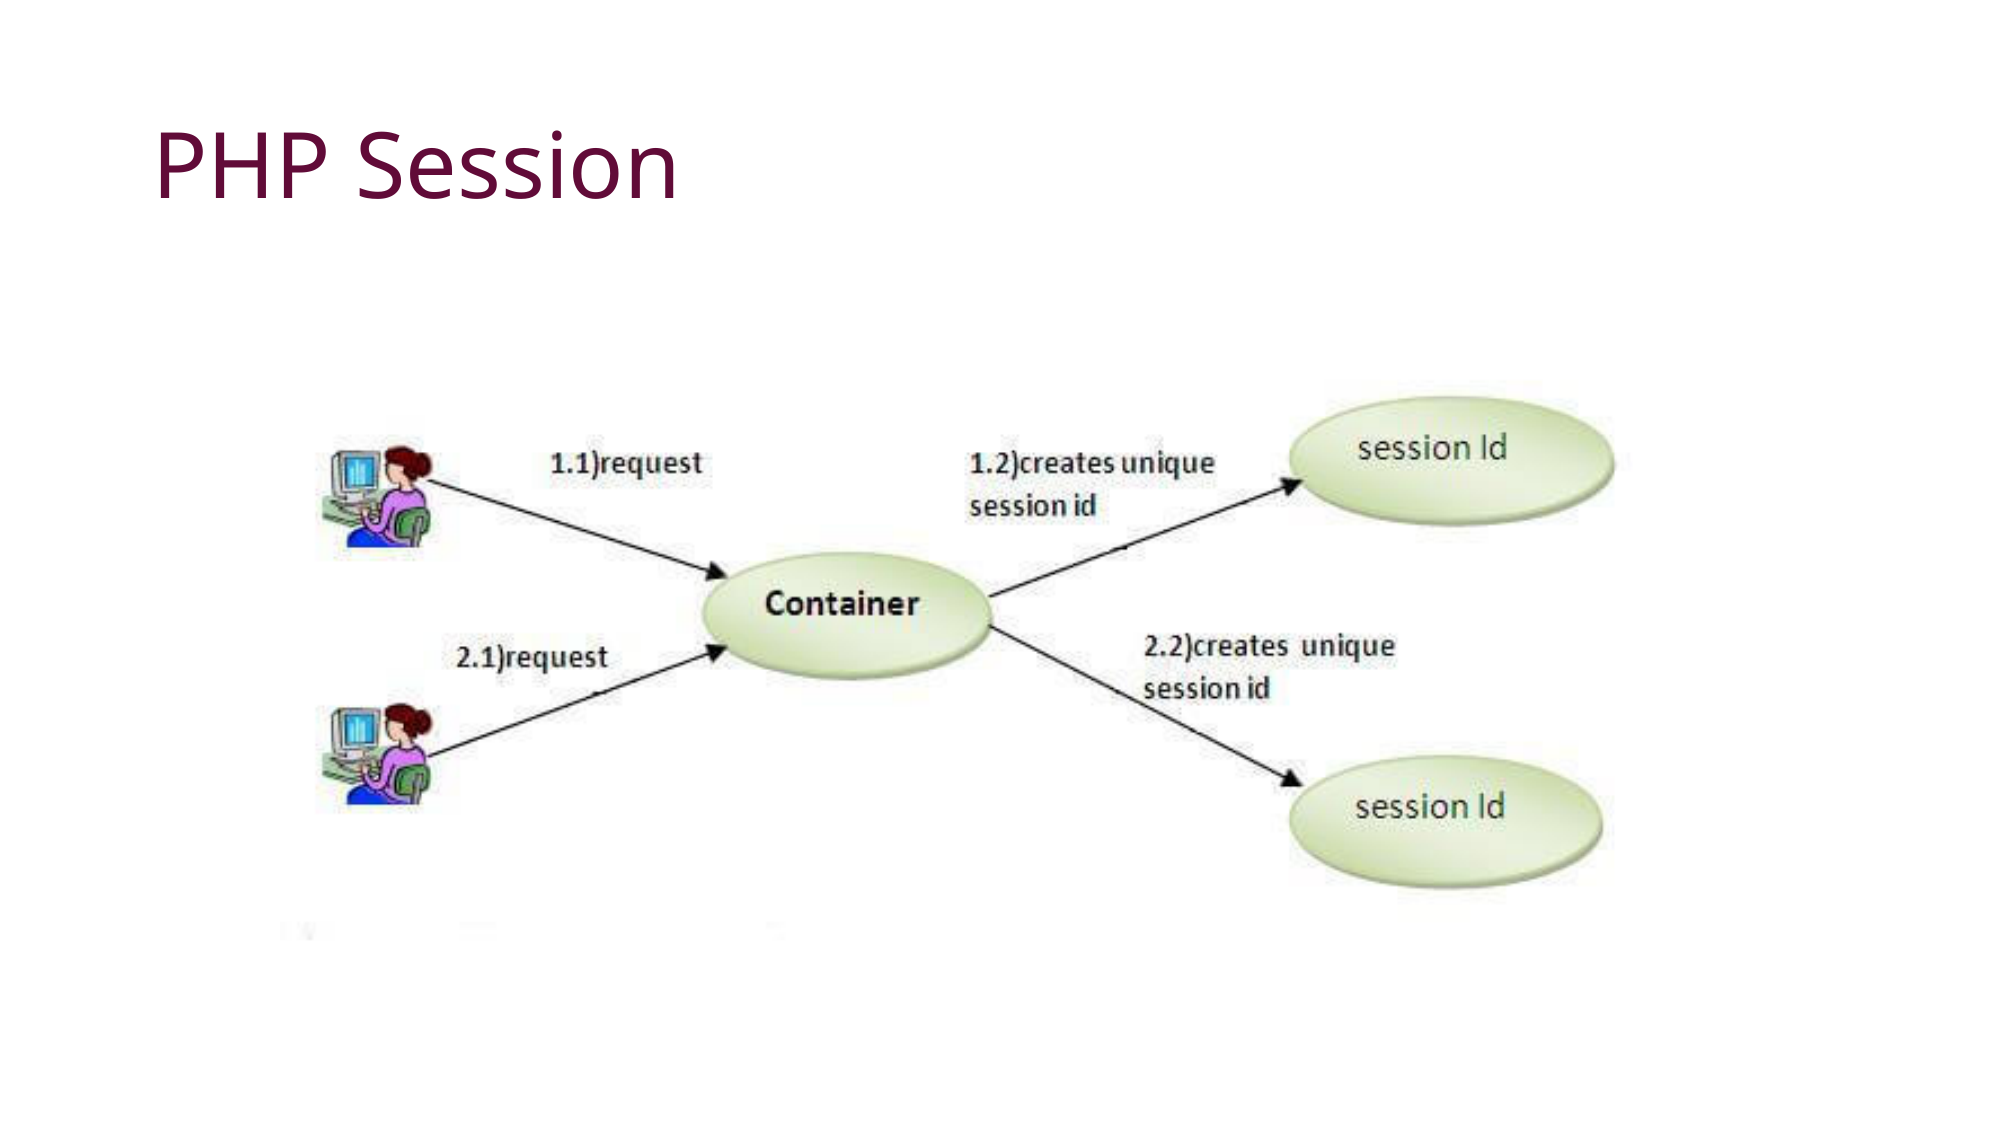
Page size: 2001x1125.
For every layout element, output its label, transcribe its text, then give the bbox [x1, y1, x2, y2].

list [280, 345, 1705, 961]
title PHP Session [137, 59, 1863, 278]
